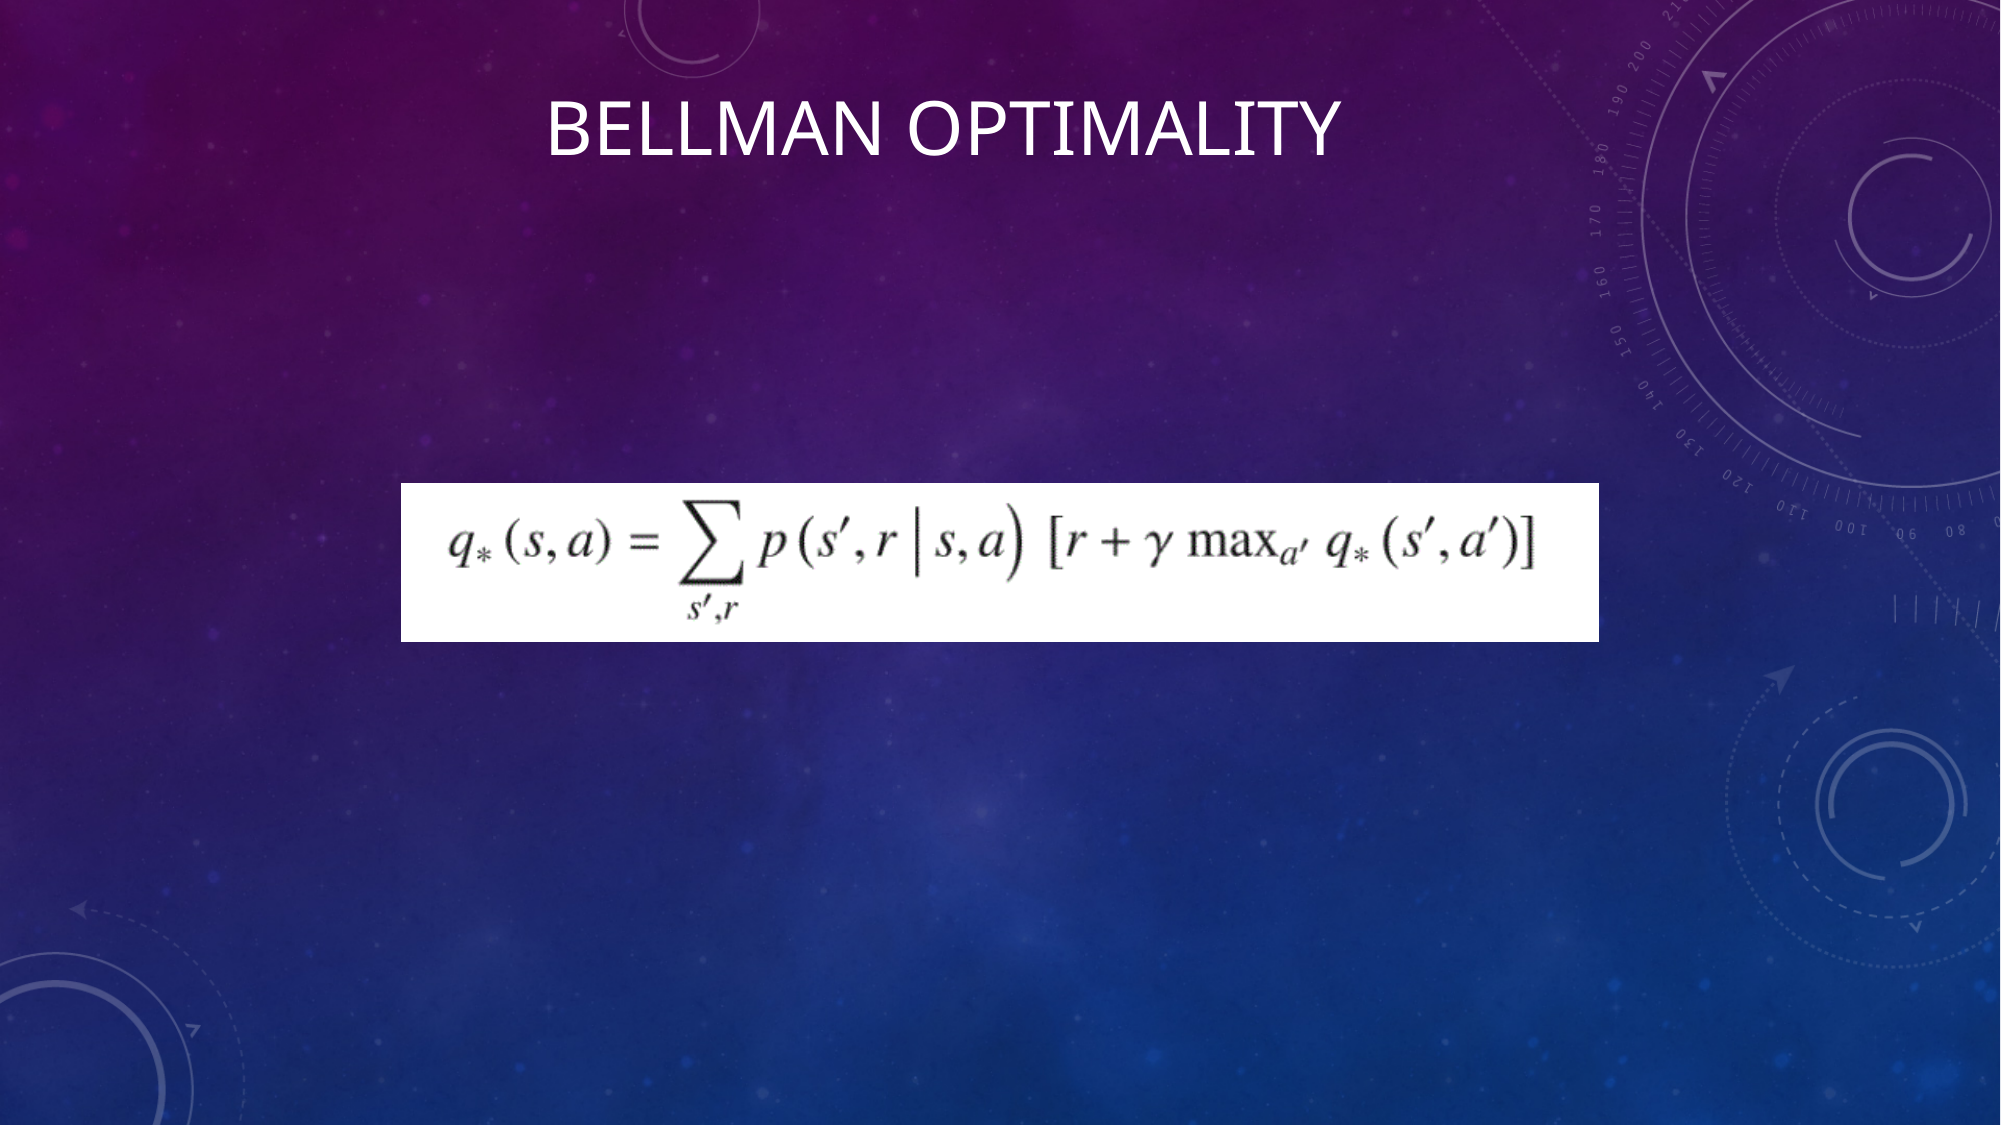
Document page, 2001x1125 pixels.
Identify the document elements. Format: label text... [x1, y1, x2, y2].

picture [0, 0, 2001, 1125]
title Bellman optimality [112, 38, 1775, 214]
